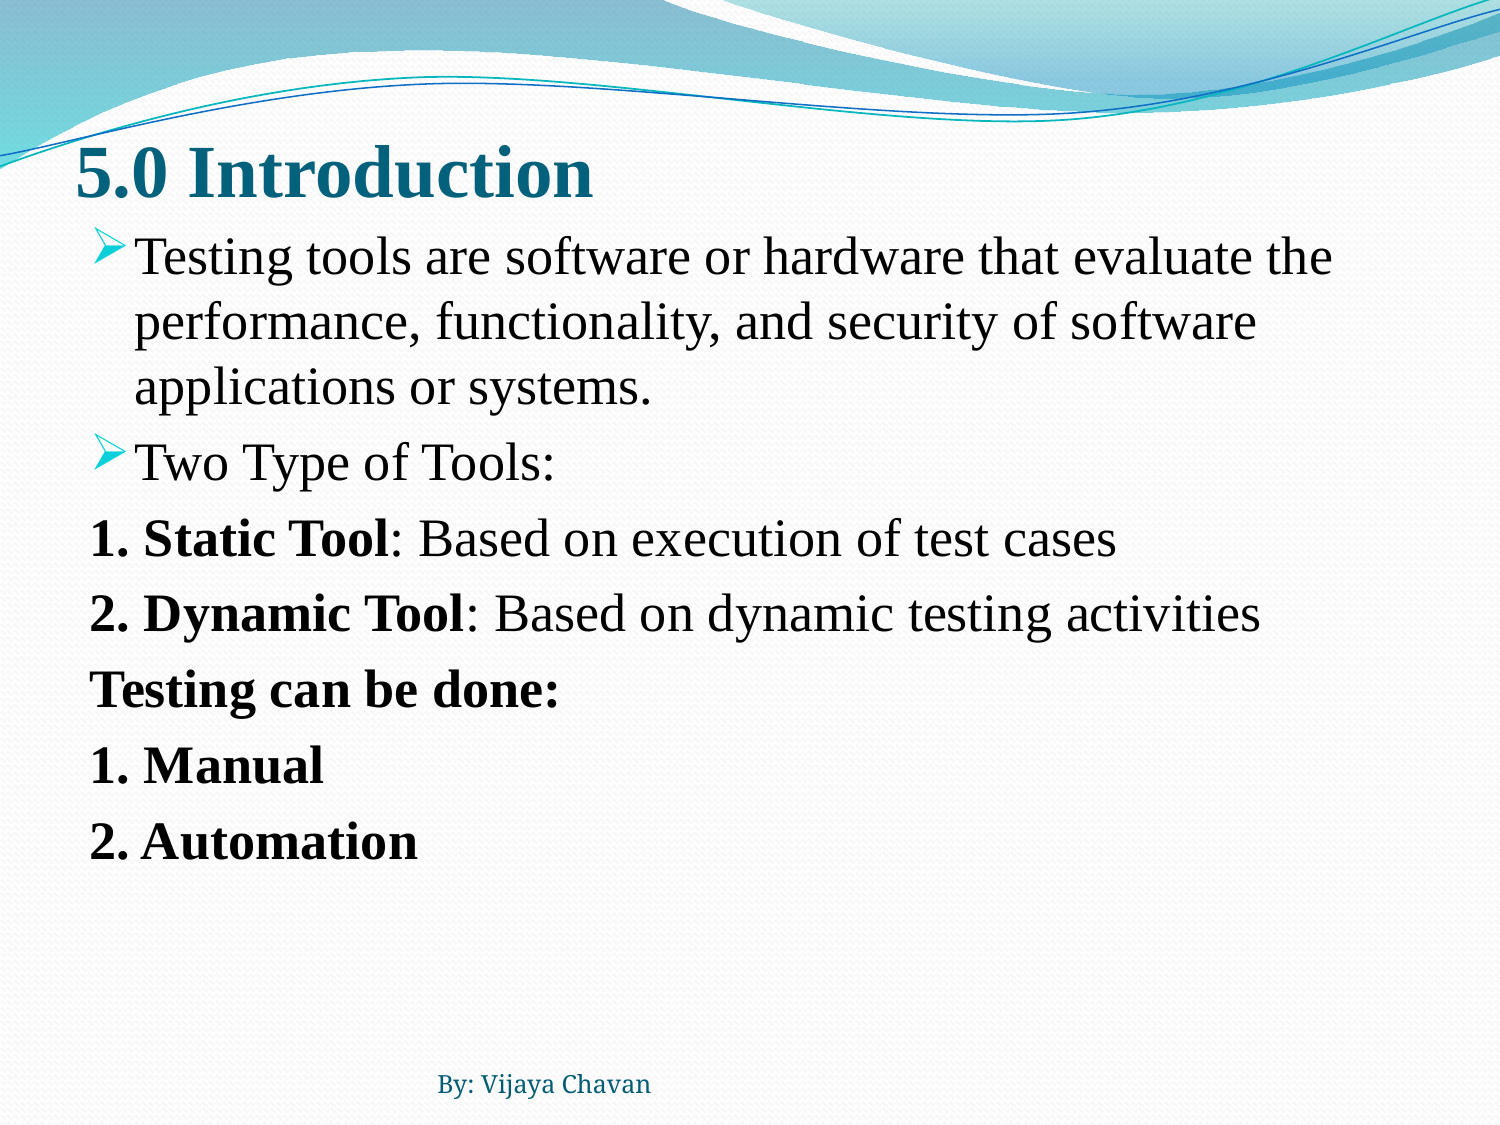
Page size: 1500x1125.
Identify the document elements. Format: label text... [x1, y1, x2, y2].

list Testing tools are software or hardware that evaluate the performance, functionality, and security of software applications or systems. Two Type of Tools: 1. Static Tool: Based on execution of test cases 2. Dynamic Tool: Based on dynamic testing activities Testing can be done: 1. Manual 2. Automation [75, 212, 1425, 1038]
footer By: Vijaya Chavan [437, 1042, 988, 1103]
title 5.0 Introduction [75, 125, 1425, 212]
